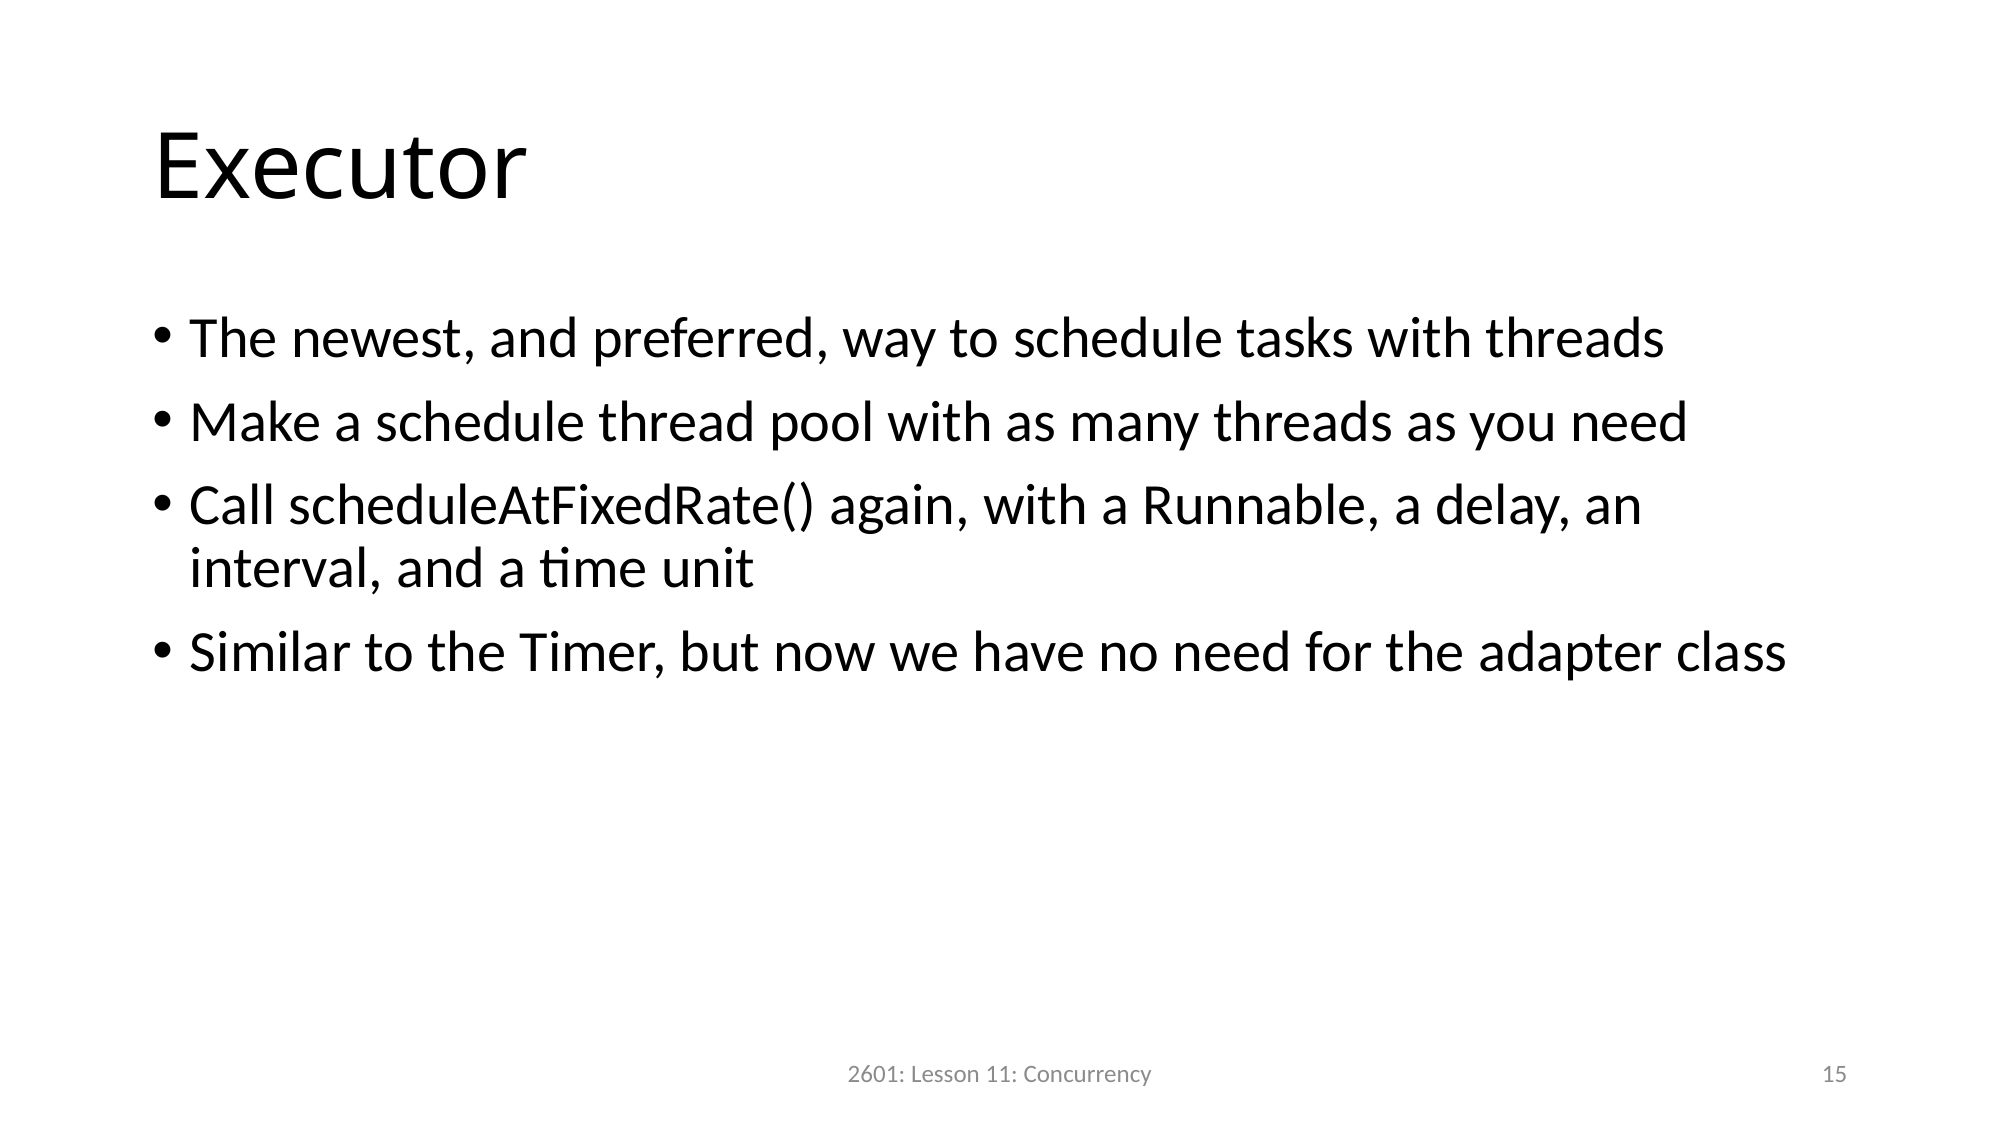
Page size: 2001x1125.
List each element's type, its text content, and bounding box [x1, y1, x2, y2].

list The newest, and preferred, way to schedule tasks with threads Make a schedule thread pool with as many threads as you need Call scheduleAtFixedRate() again, with a Runnable, a delay, an interval, and a time unit Similar to the Timer, but now we have no need for the adapter class [137, 299, 1863, 1014]
slide_number 15 [1412, 1042, 1863, 1103]
title Executor [137, 59, 1863, 278]
footer 2601: Lesson 11: Concurrency [662, 1042, 1338, 1103]
